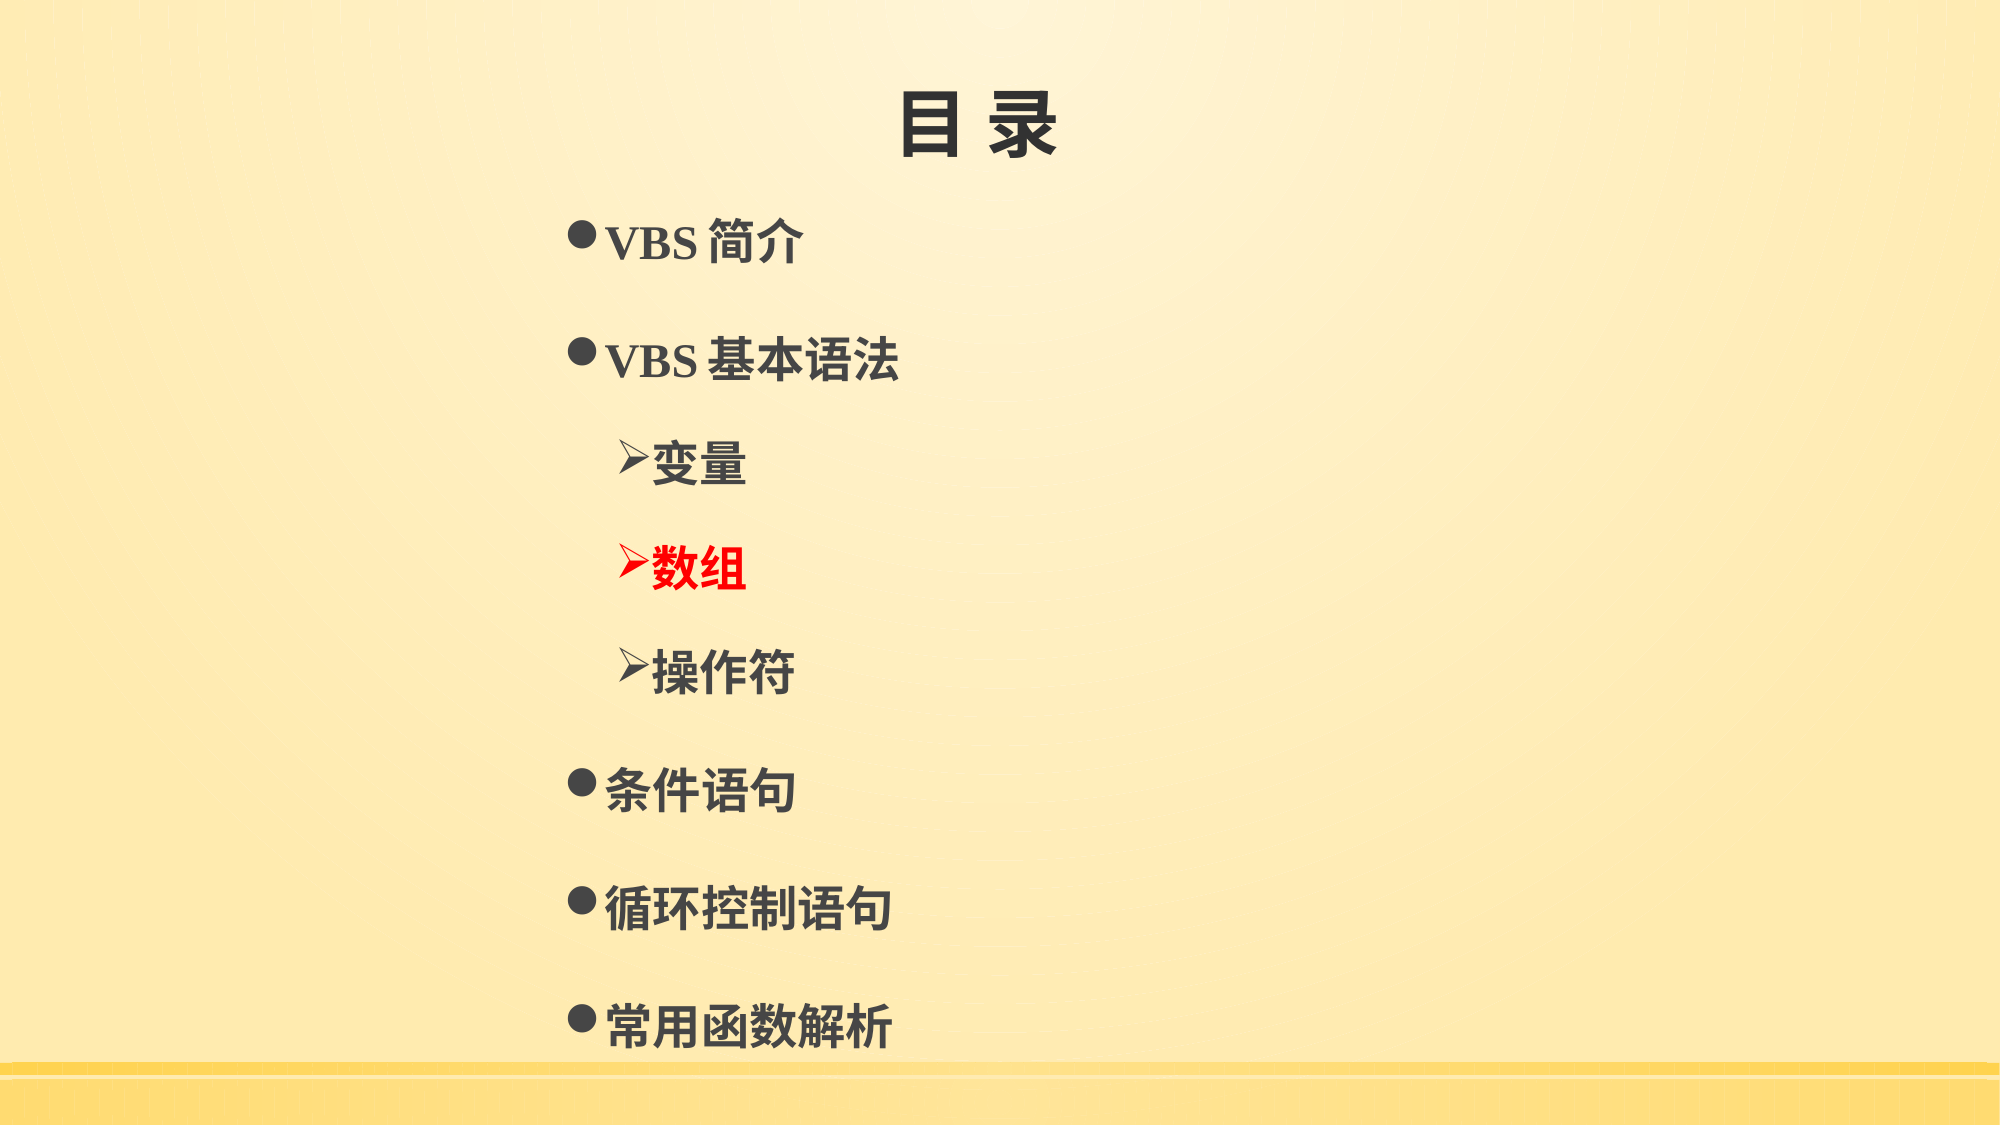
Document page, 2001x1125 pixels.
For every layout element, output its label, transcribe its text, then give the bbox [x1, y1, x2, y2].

list VBS简介 VBS基本语法 变量 数组 操作符 条件语句 循环控制语句 常用函数解析 [541, 175, 1434, 1067]
title 目 录 [124, 43, 1830, 175]
